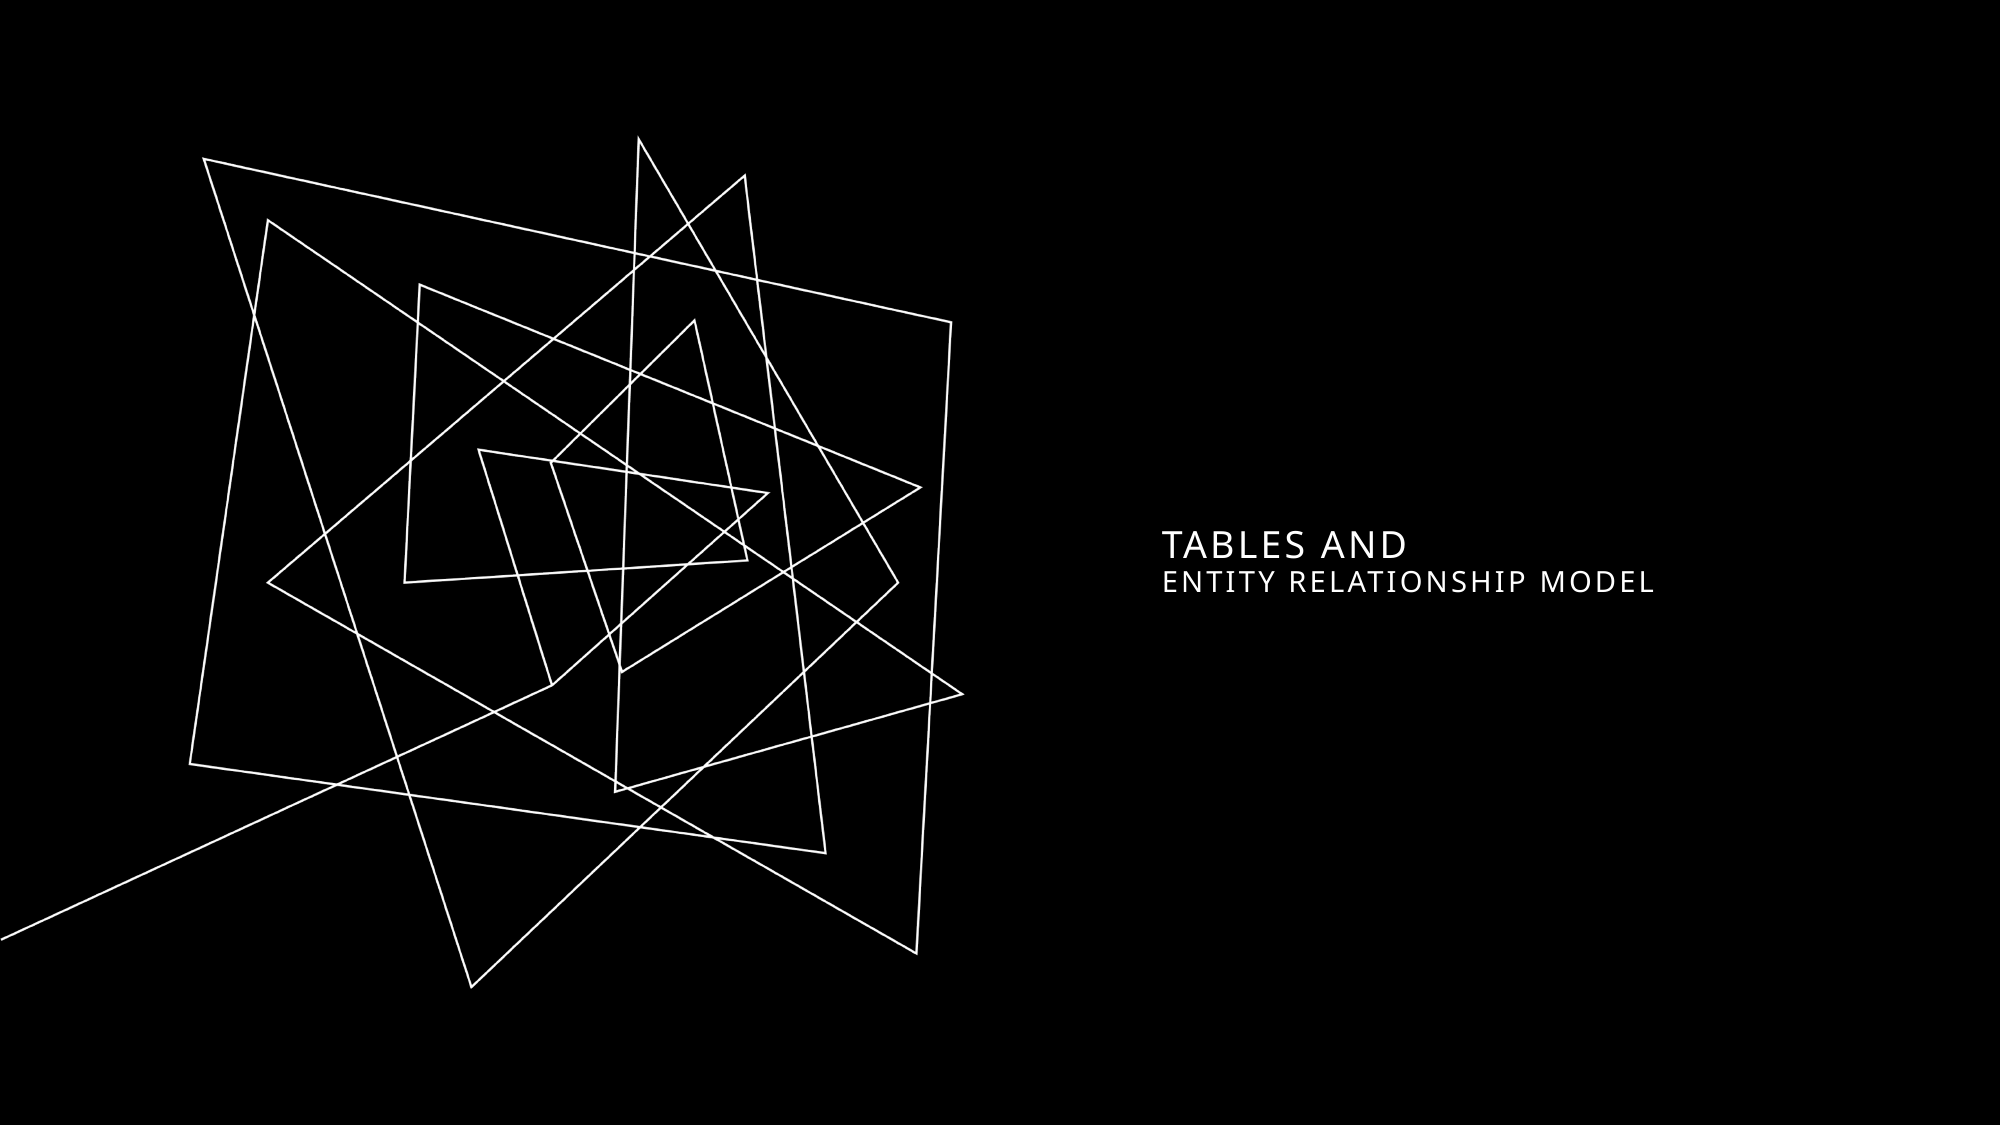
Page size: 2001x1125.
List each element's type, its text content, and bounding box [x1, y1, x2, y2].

picture [0, 135, 965, 989]
title Tables and entity relationship model [1146, 421, 1833, 704]
